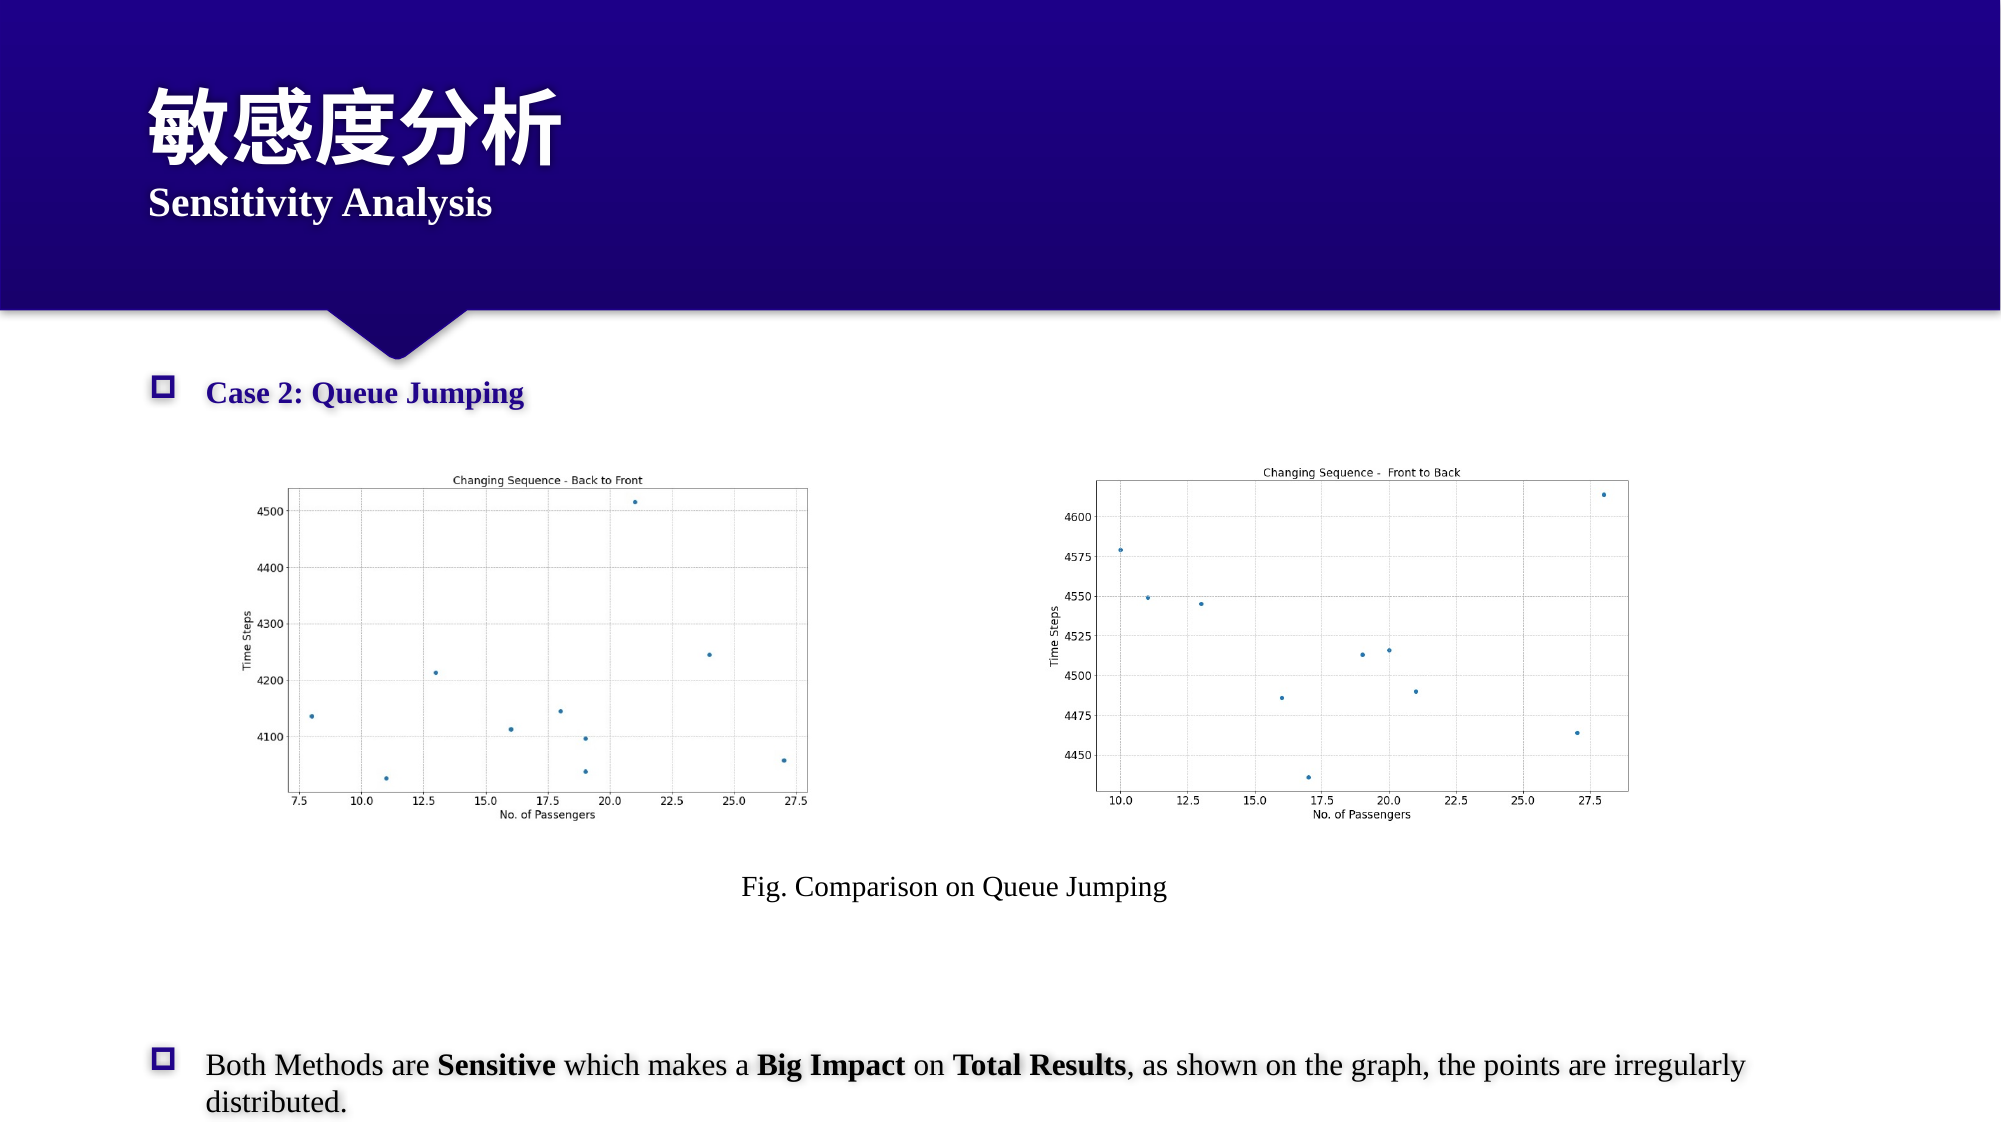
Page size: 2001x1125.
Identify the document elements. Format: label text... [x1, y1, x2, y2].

picture [238, 471, 812, 825]
title 敏感度分析 Sensitivity Analysis [132, 73, 1868, 233]
picture [1045, 462, 1632, 825]
list Case 2: Queue Jumping Both Methods are Sensitive which makes a Big Impact on Total Results, as shown on the graph, the points are irregularly distributed. [134, 364, 1866, 1066]
text_box Fig. Comparison on Queue Jumping [690, 824, 1219, 910]
